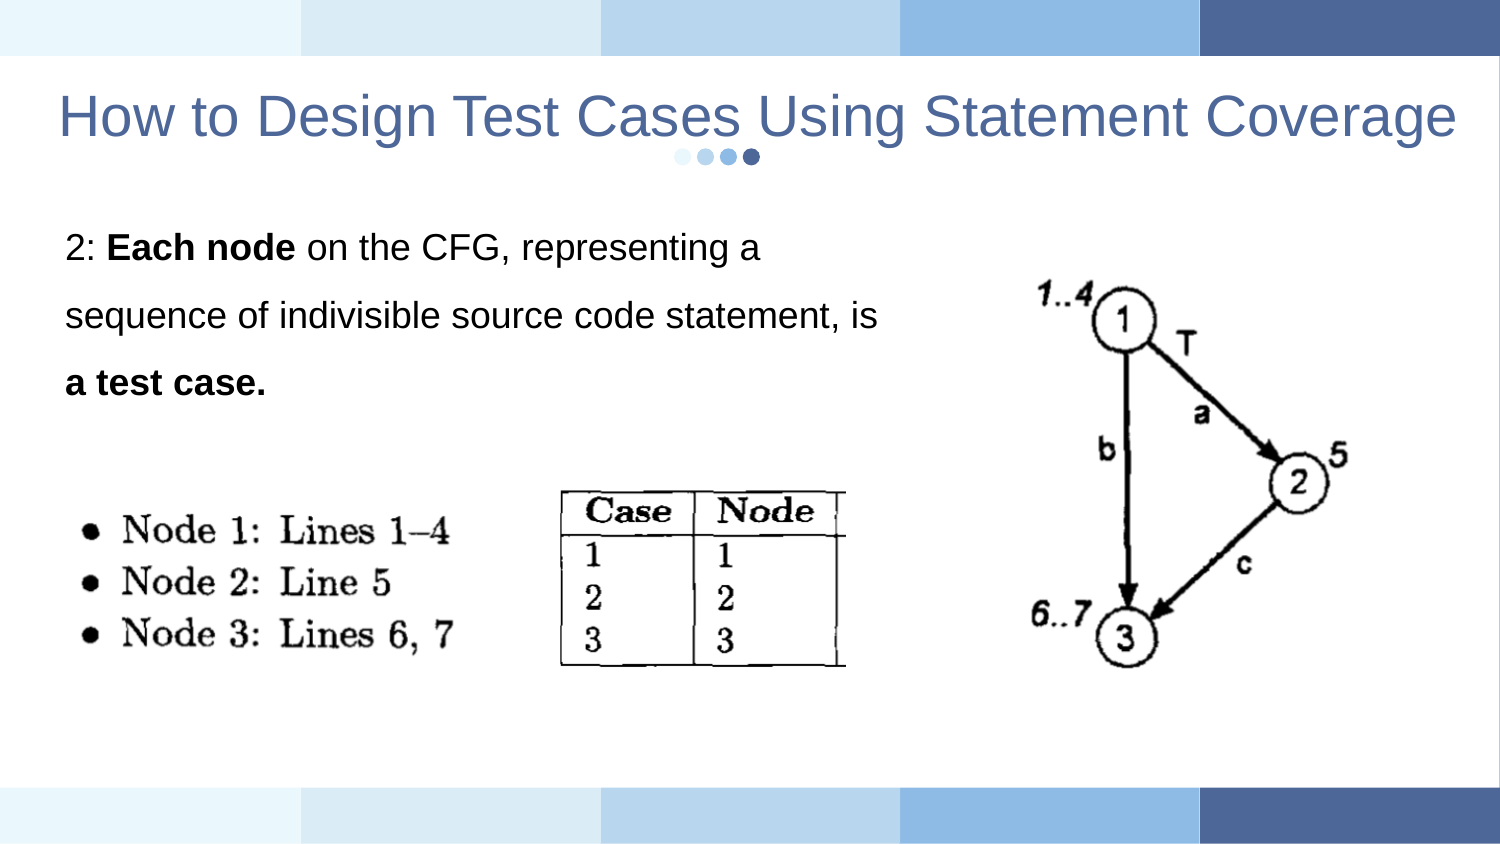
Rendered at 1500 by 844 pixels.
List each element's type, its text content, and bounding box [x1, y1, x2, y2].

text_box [673, 148, 760, 166]
picture [975, 247, 1405, 694]
picture [48, 470, 482, 679]
text_box 2: Each node on the CFG, representing a sequence of indivisible source code statement, is a test case. [50, 193, 914, 411]
text_box How to Design Test Cases Using Statement Coverage [38, 71, 1480, 156]
picture [548, 470, 846, 674]
